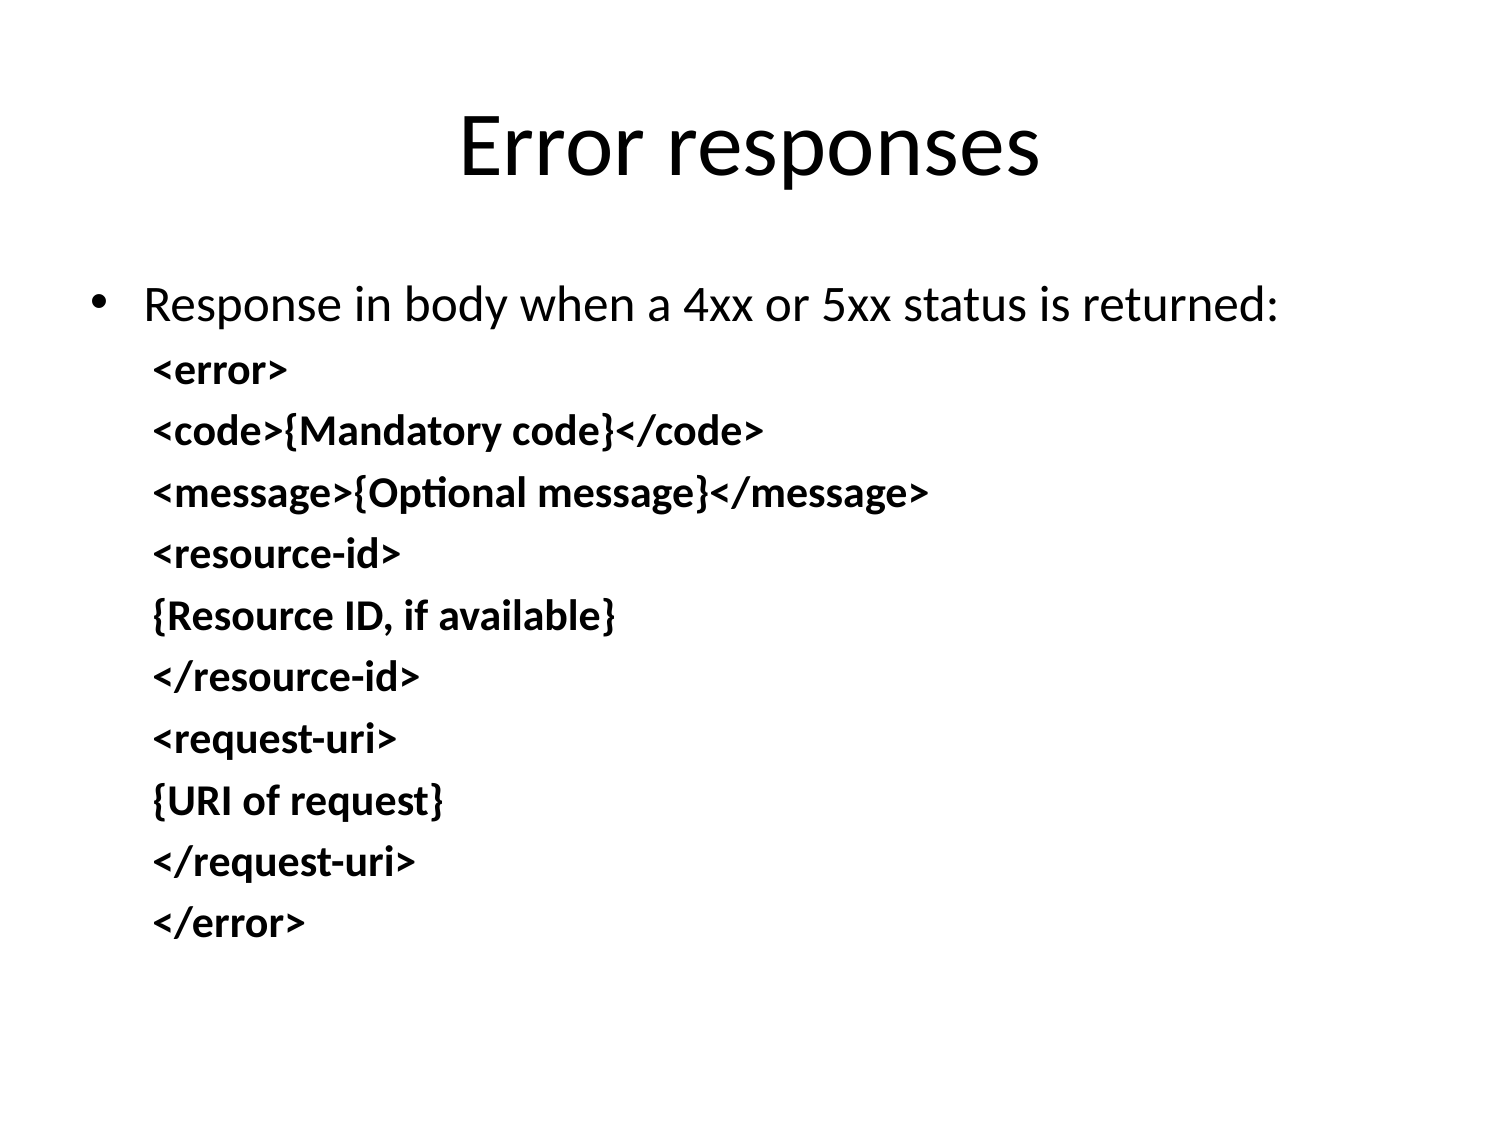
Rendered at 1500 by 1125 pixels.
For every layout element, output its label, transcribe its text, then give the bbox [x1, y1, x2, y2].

title Error responses [75, 45, 1425, 233]
list Response in body when a 4xx or 5xx status is returned: <error> <code>{Mandatory code}</code> <message>{Optional message}</message> <resource-id> {Resource ID, if available} </resource-id> <request-uri> {URI of request} </request-uri> </error> [75, 262, 1425, 1005]
